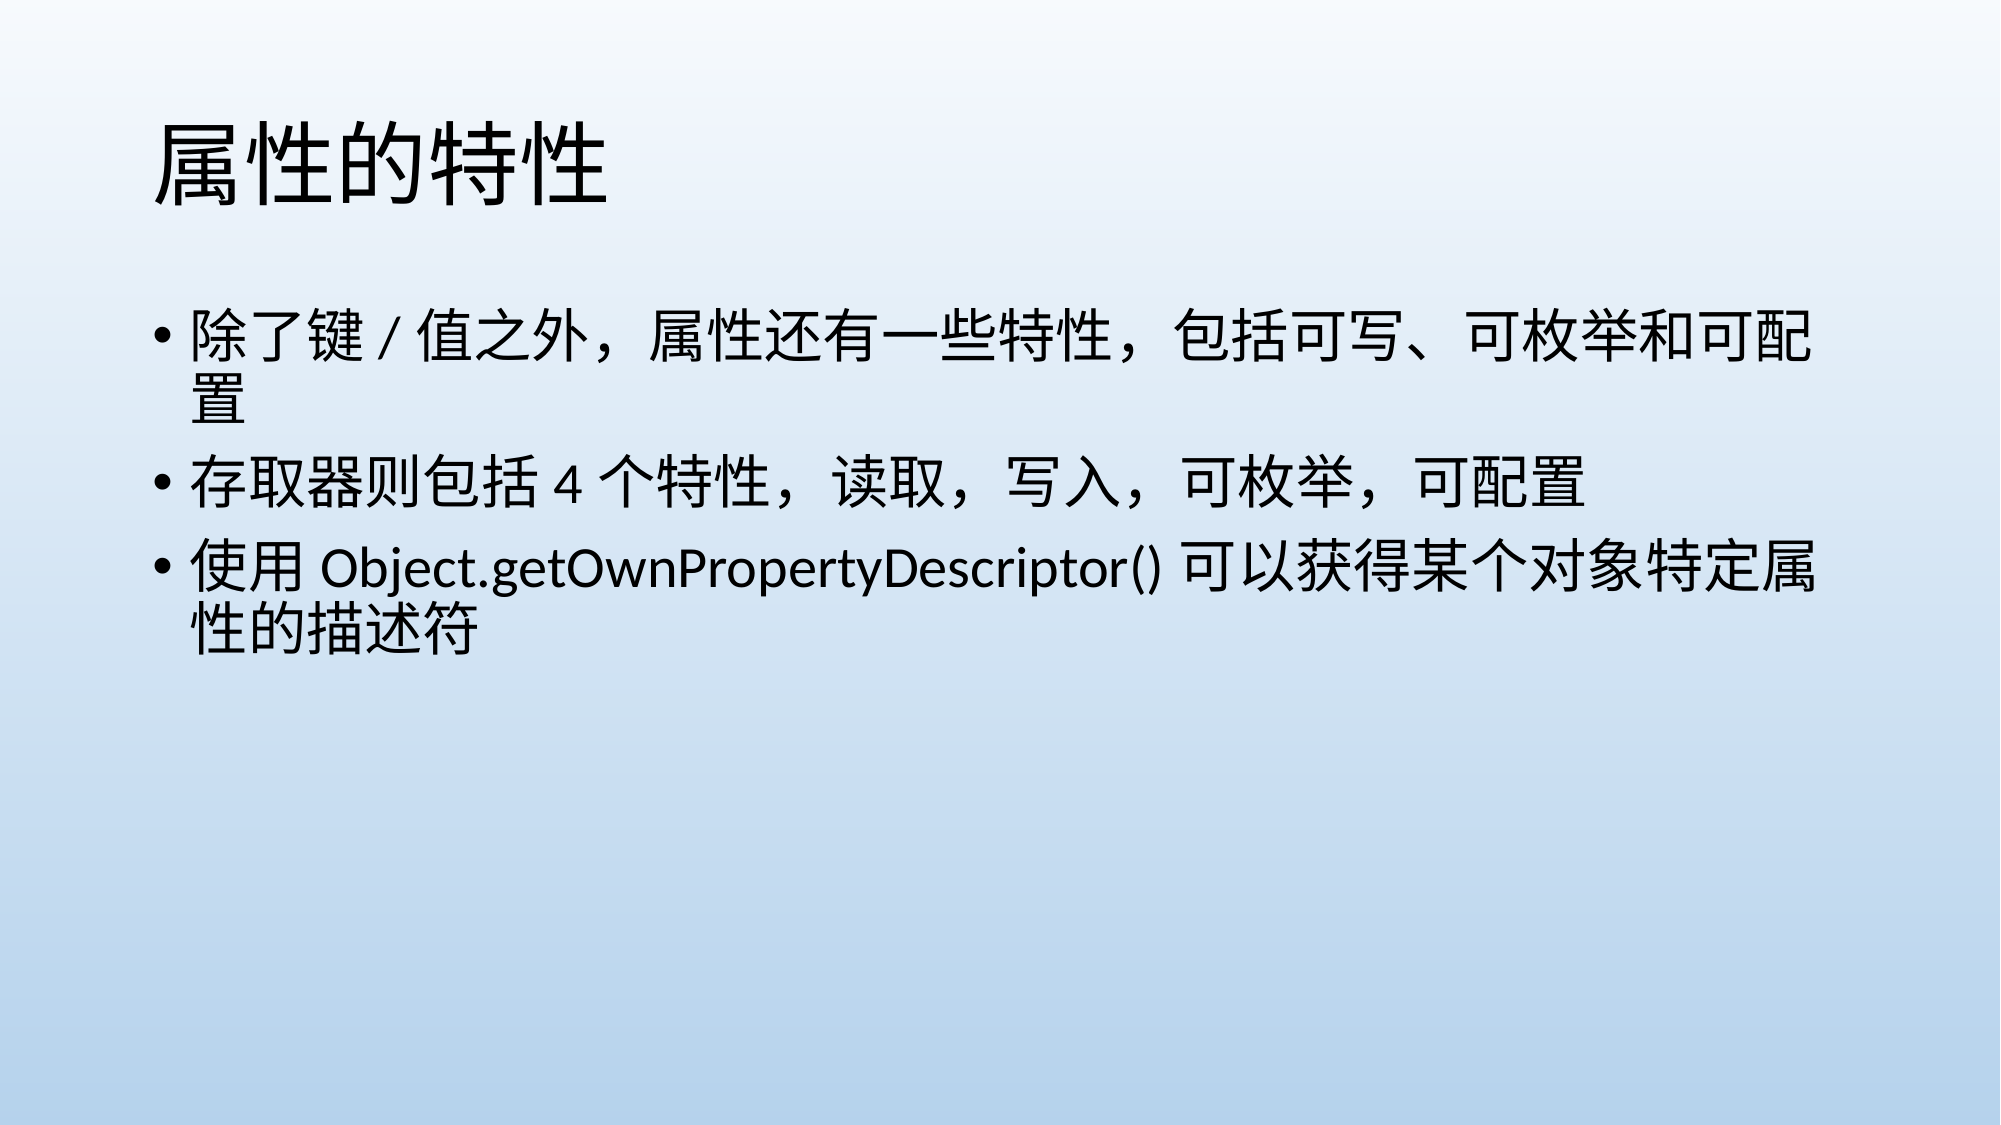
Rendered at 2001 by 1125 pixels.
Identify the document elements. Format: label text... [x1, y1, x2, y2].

list 除了键/值之外，属性还有一些特性，包括可写、可枚举和可配置 存取器则包括4个特性，读取，写入，可枚举，可配置 使用Object.getOwnPropertyDescriptor()可以获得某个对象特定属性的描述符 [137, 299, 1863, 1014]
title 属性的特性 [137, 59, 1863, 278]
